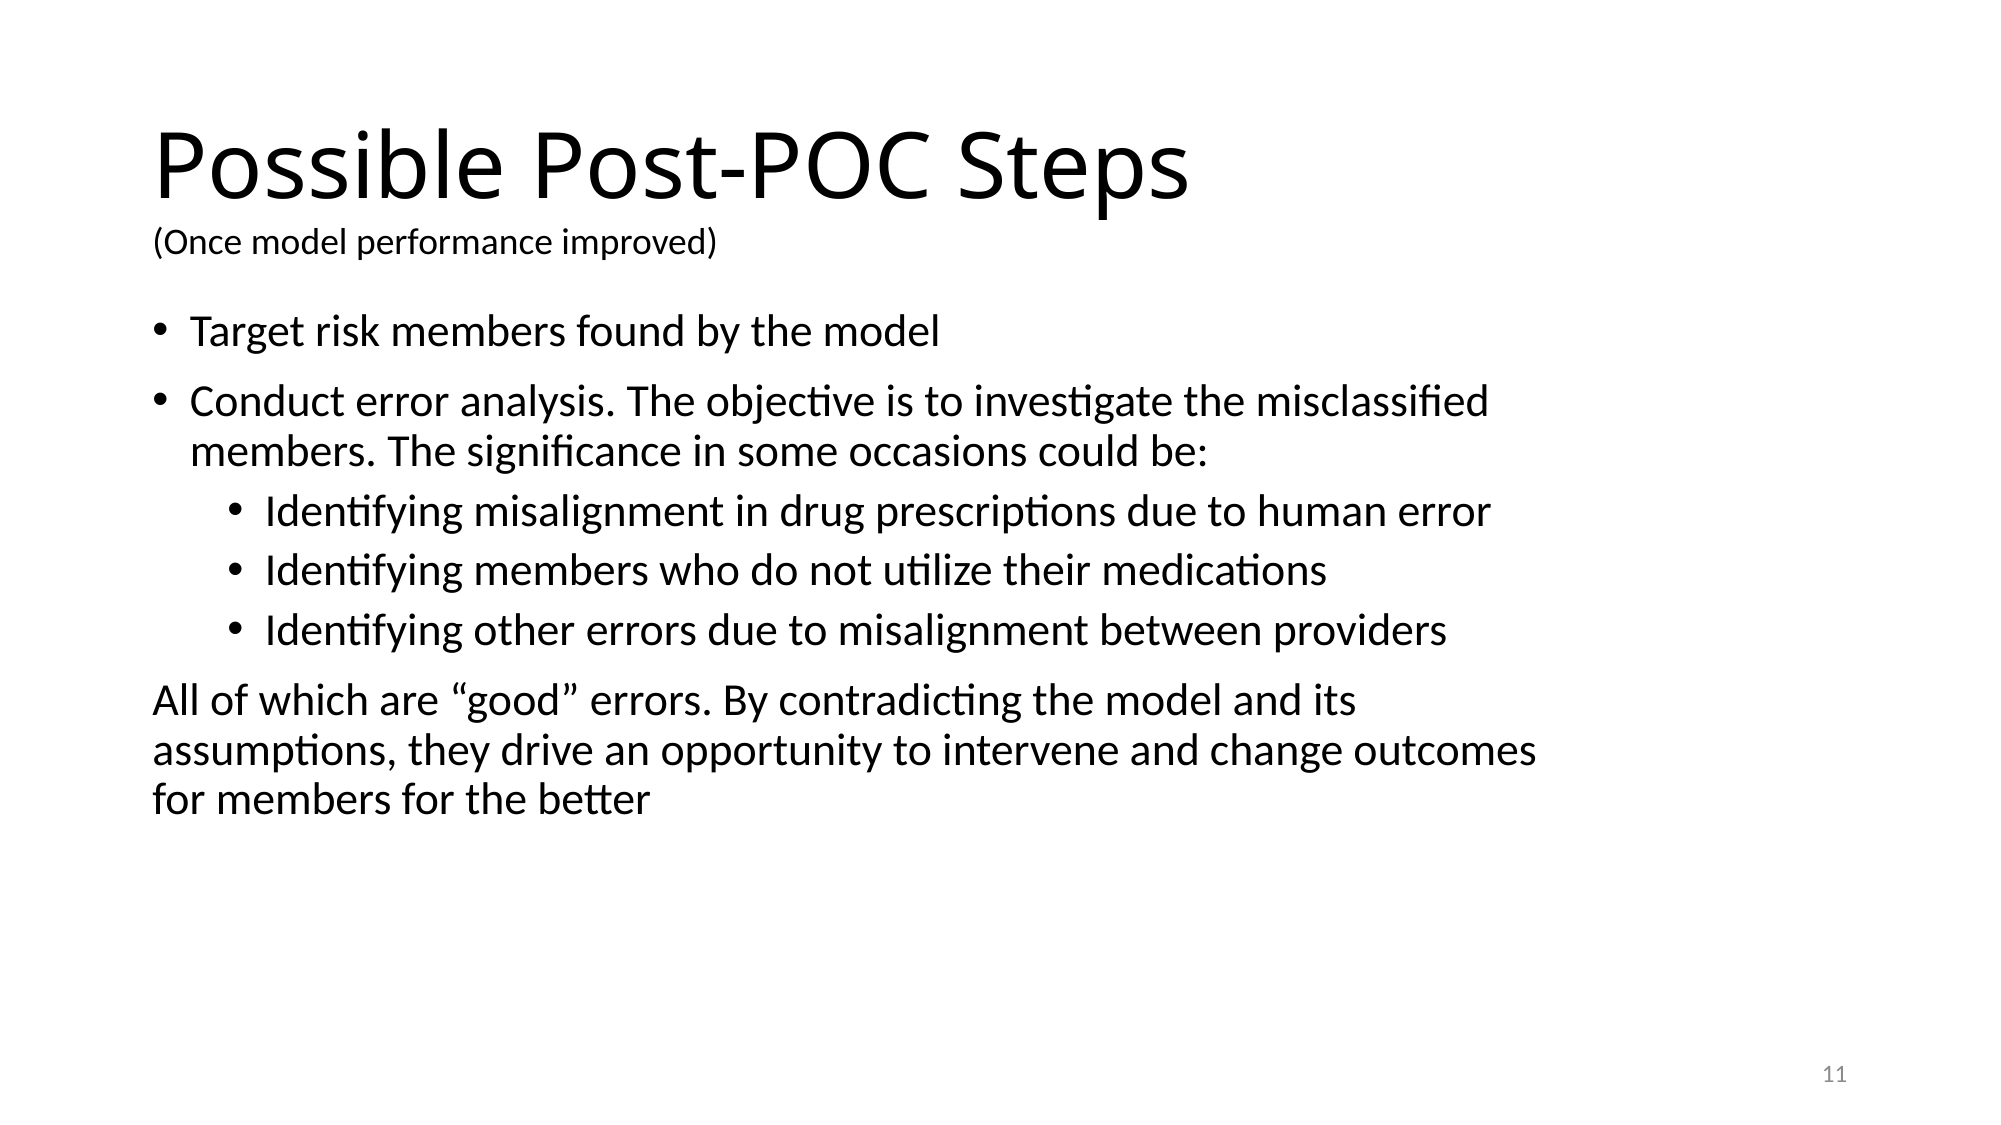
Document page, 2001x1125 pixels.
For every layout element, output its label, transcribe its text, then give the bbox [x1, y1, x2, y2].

slide_number 11 [1412, 1042, 1863, 1103]
title Possible Post-POC Steps [137, 59, 1863, 278]
list Target risk members found by the model Conduct error analysis. The objective is to investigate the misclassified members. The significance in some occasions could be: Identifying misalignment in drug prescriptions due to human error Identifying members who do not utilize their medications Identifying other errors due to misalignment between providers All of which are “good” errors. By contradicting the model and its assumptions, they drive an opportunity to intervene and change outcomes for members for the better [137, 299, 1566, 1014]
text_box (Once model performance improved) [137, 209, 1130, 270]
